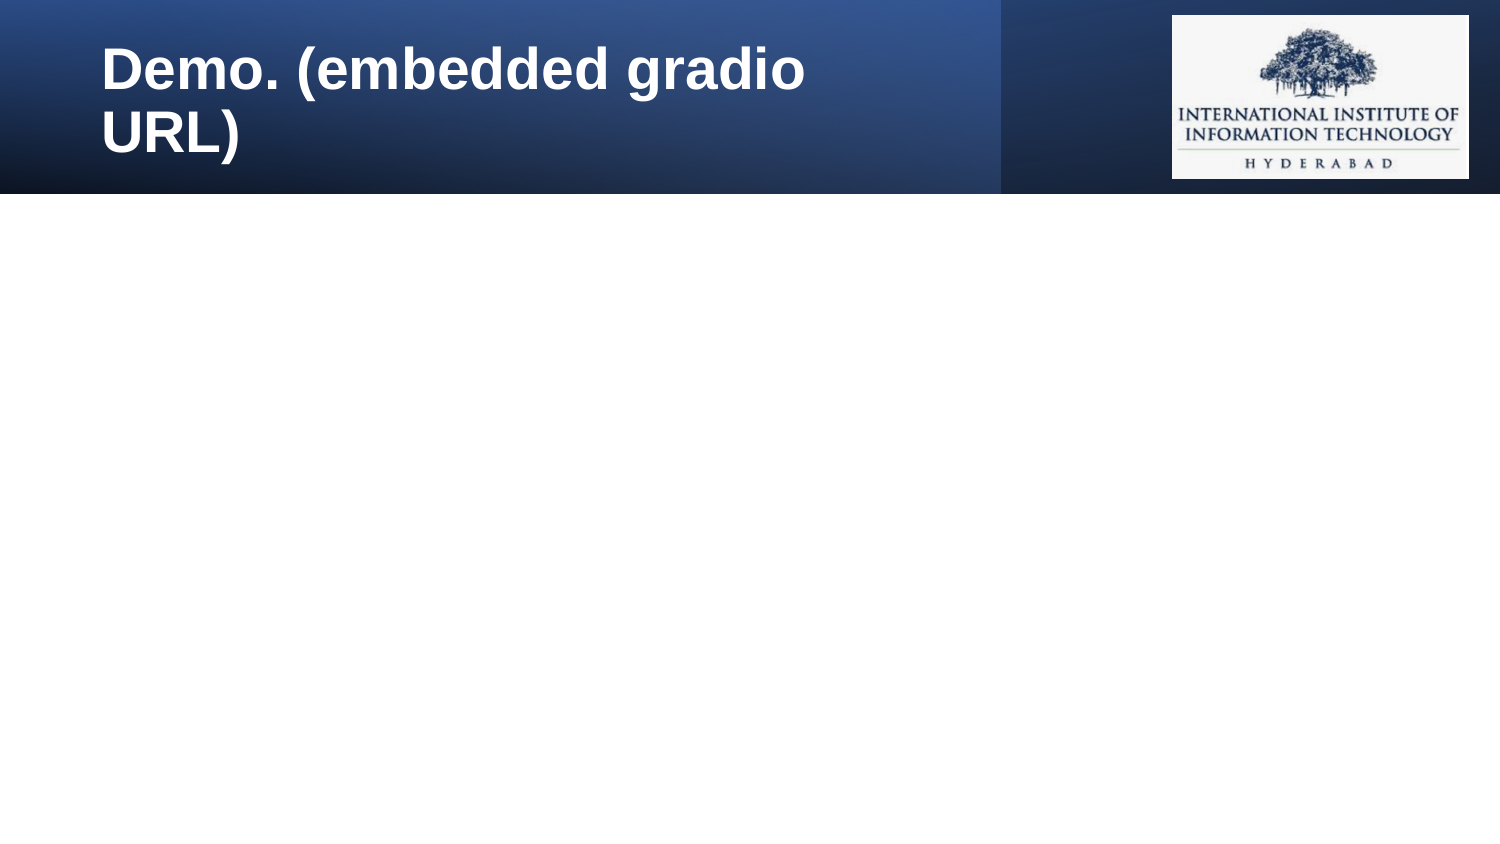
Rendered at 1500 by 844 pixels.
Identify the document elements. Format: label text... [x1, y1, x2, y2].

text_box Demo. (embedded gradio URL) [86, 30, 956, 174]
text_box [0, 0, 1500, 196]
text_box [0, 196, 1500, 844]
picture [1171, 14, 1470, 179]
